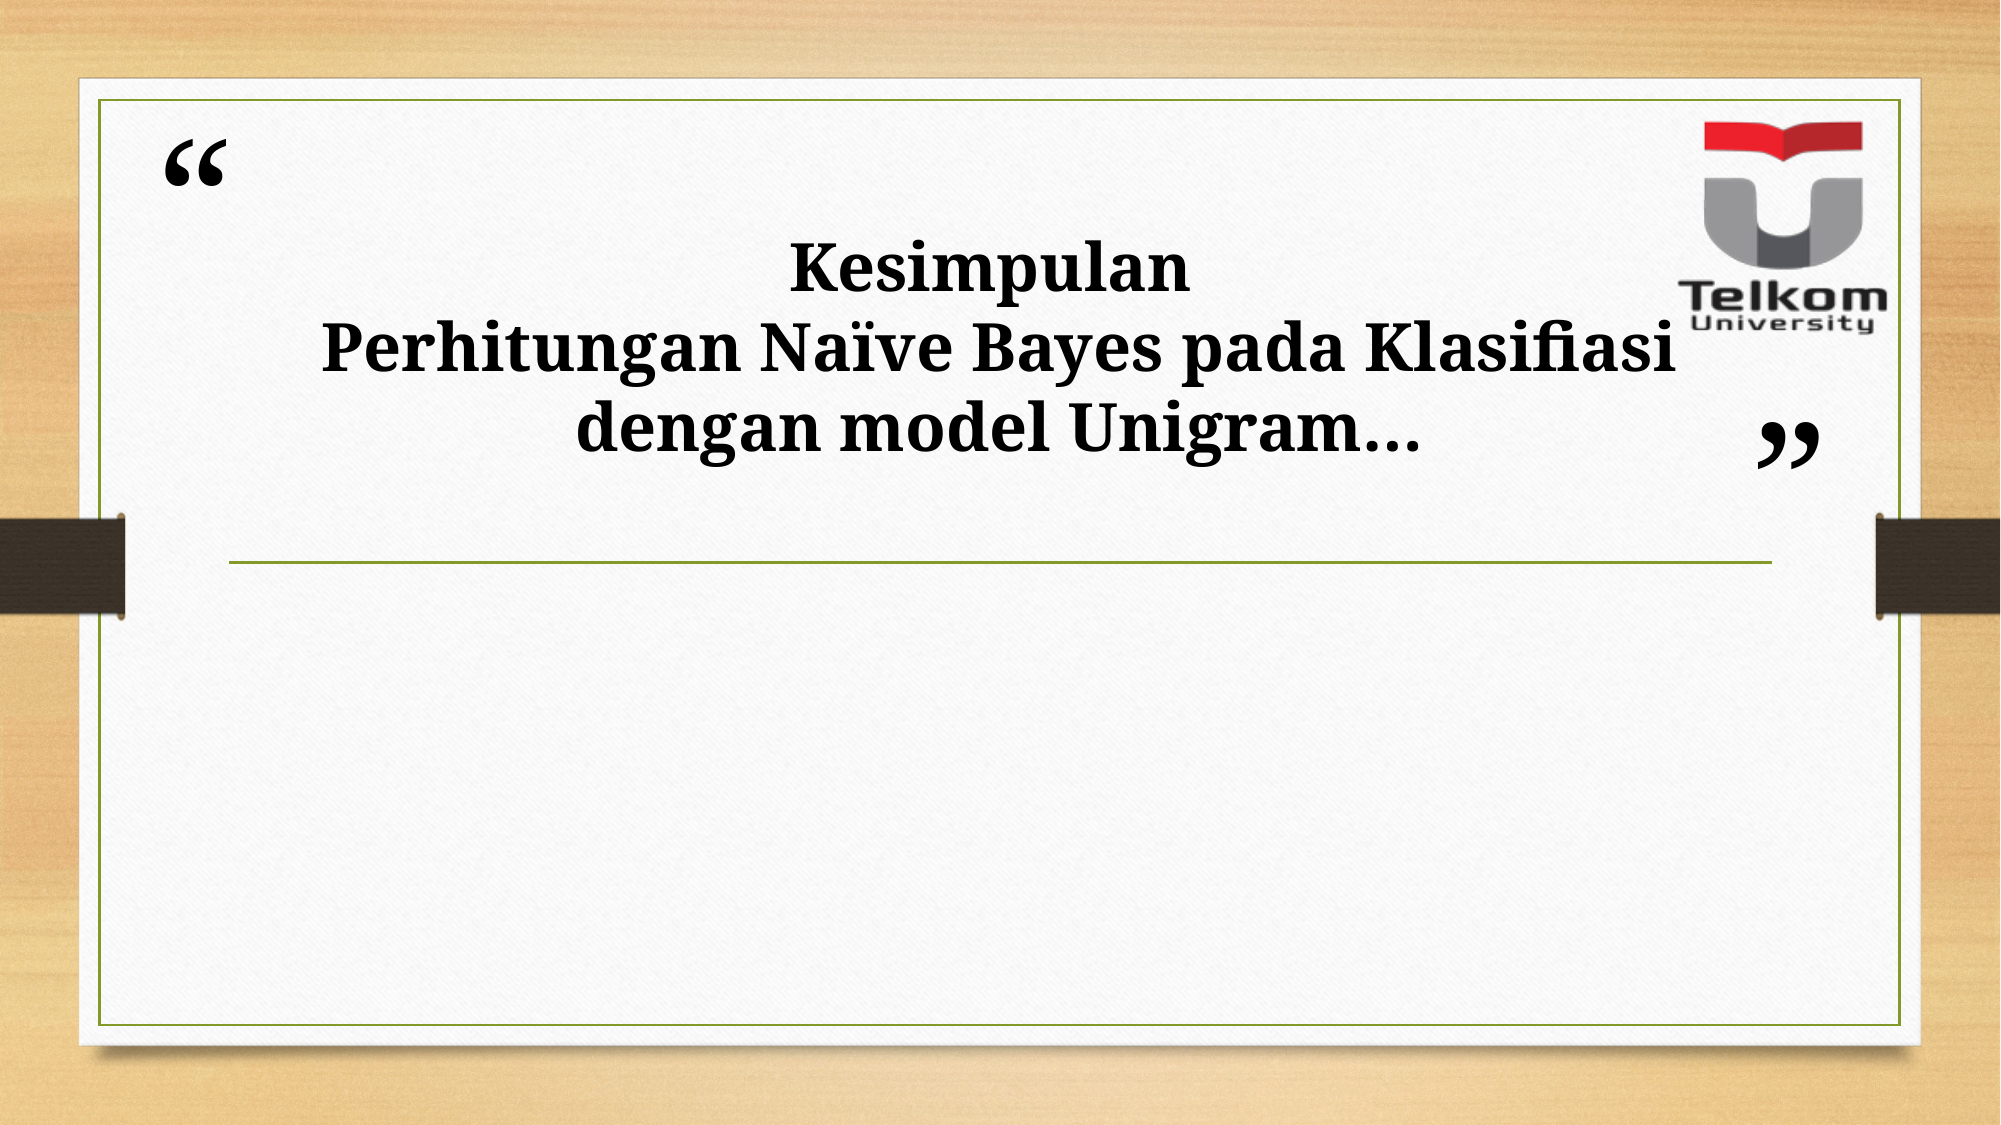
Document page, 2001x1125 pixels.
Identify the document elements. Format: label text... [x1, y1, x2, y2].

picture [0, 0, 2001, 1125]
title Kesimpulan Perhitungan Naïve Bayes pada Klasifiasi dengan model Unigram… [237, 161, 1763, 530]
